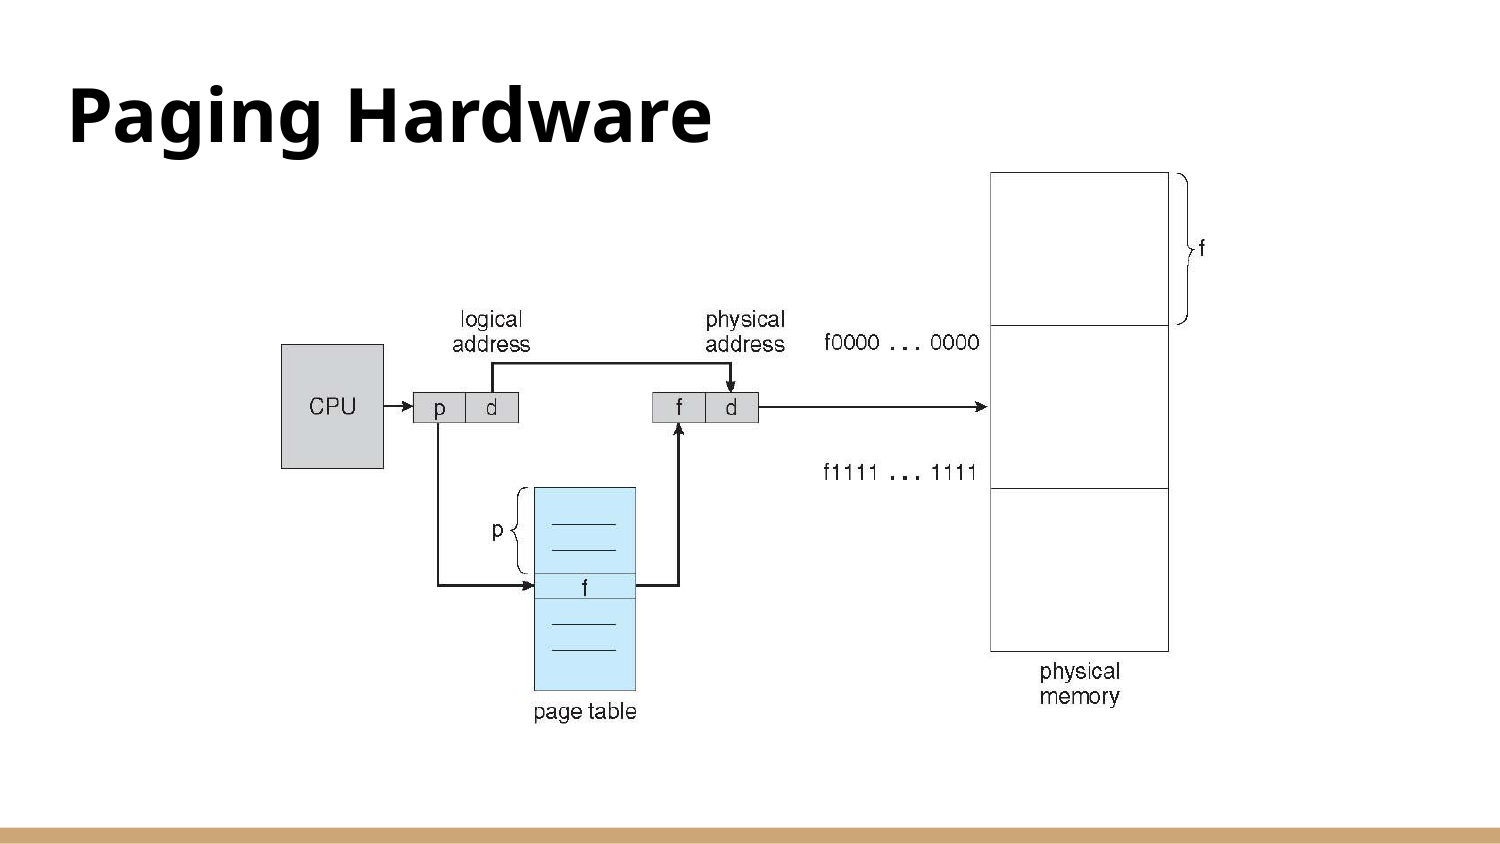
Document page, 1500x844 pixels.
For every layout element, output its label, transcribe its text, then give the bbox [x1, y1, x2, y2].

title Paging Hardware [51, 36, 1449, 173]
picture [280, 172, 1206, 725]
